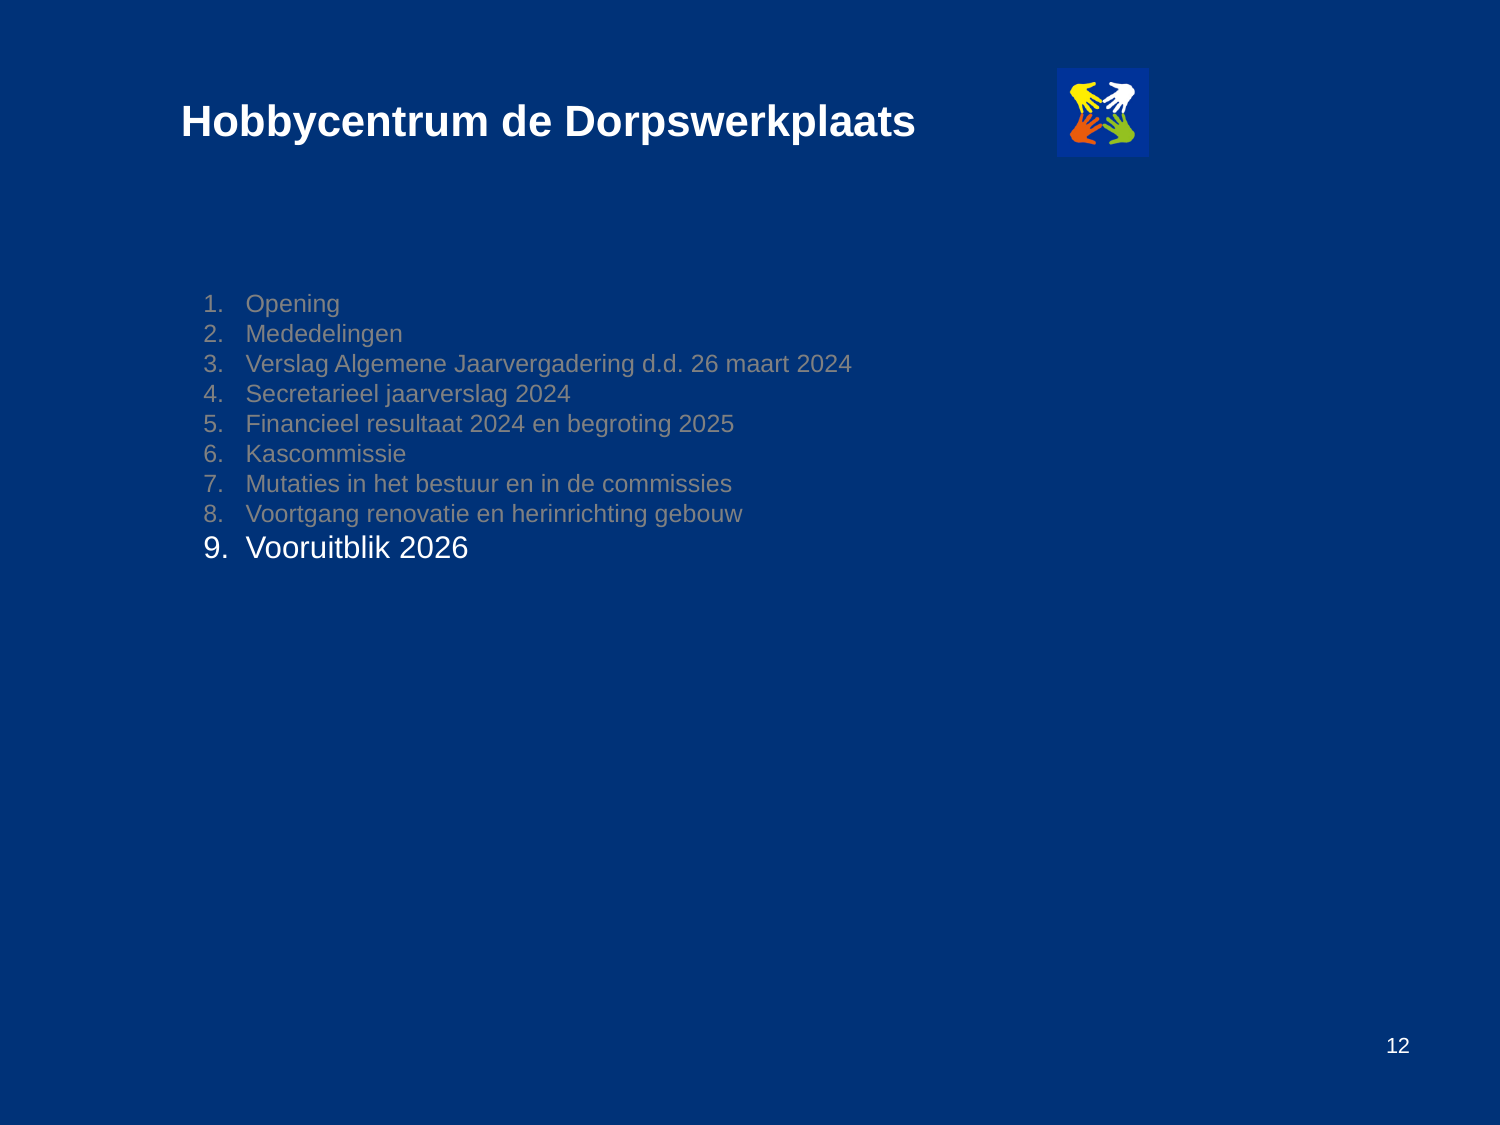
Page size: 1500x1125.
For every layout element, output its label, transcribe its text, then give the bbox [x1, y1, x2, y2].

text_box Opening Mededelingen Verslag Algemene Jaarvergadering d.d. 26 maart 2024 Secretarieel jaarverslag 2024 Financieel resultaat 2024 en begroting 2025 Kascommissie Mutaties in het bestuur en in de commissies Voortgang renovatie en herinrichting gebouw Vooruitblik 2026 [188, 205, 1251, 722]
picture [1056, 68, 1150, 157]
text_box Hobbycentrum de Dorpswerkplaats [73, 85, 1024, 153]
slide_number 12 [1074, 1024, 1426, 1103]
